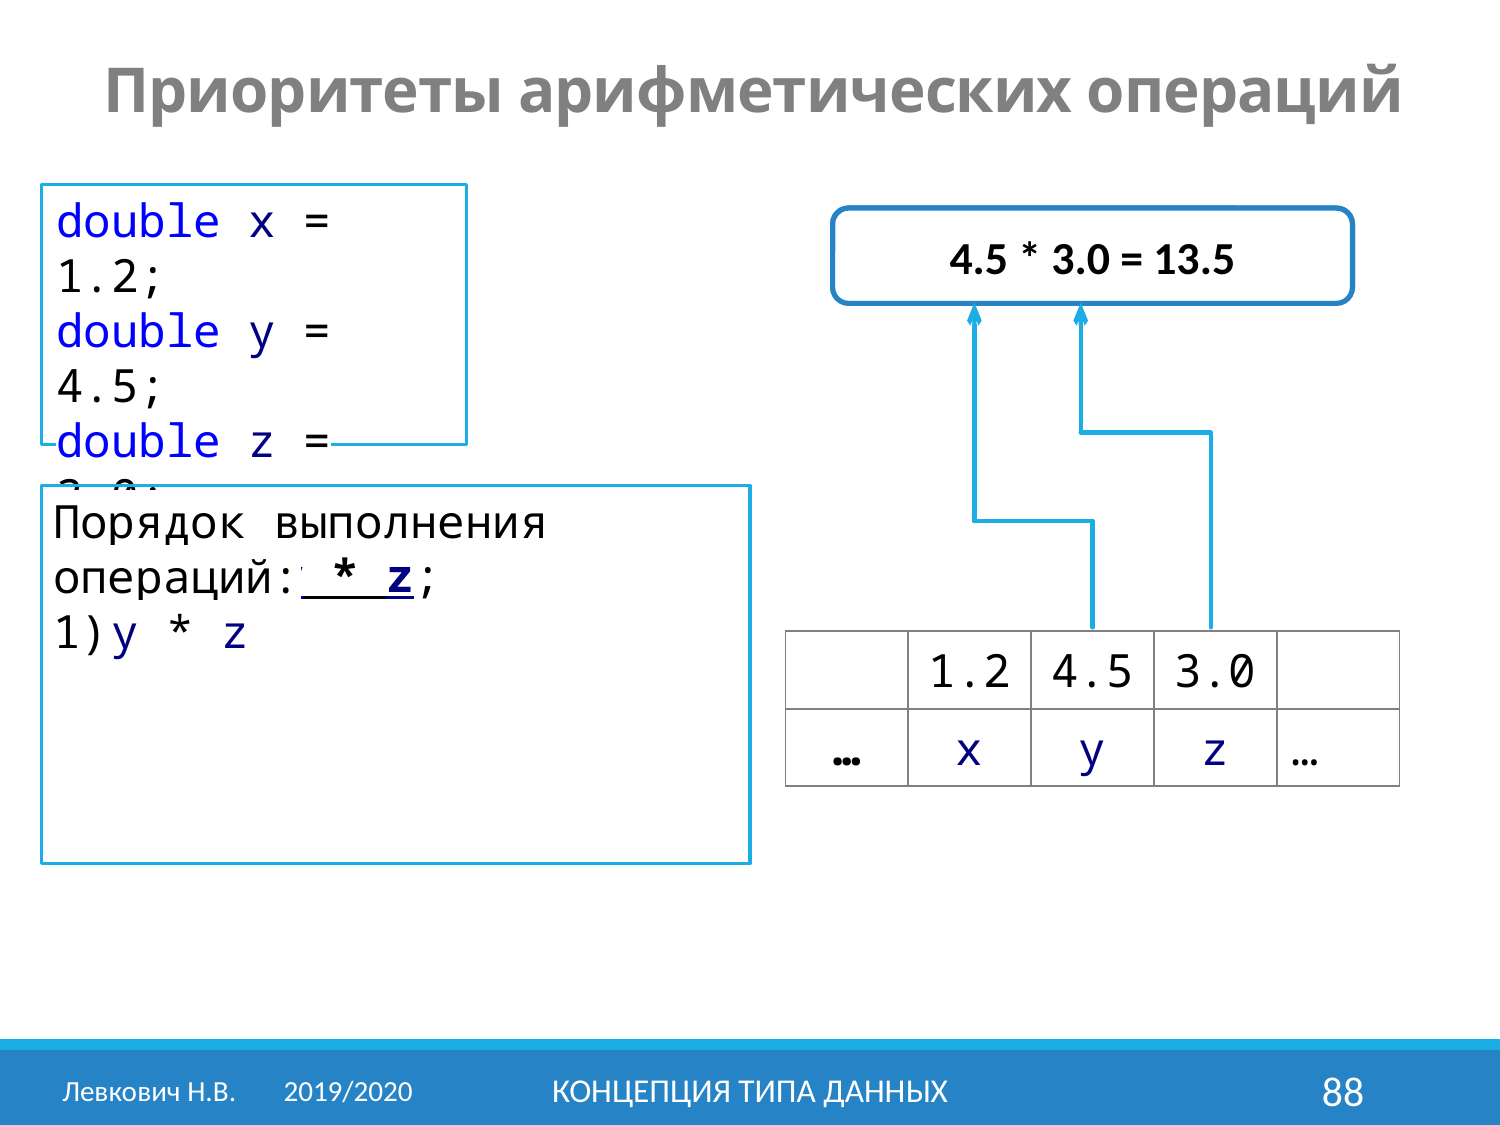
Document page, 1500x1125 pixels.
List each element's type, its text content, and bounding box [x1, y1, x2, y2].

table_cell x [909, 710, 1030, 785]
slide_number Левкович Н.В. 2019/2020 [47, 1059, 440, 1120]
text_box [973, 302, 1212, 628]
table_header [786, 632, 907, 708]
table_header 3.0 [1155, 632, 1276, 708]
text_box Приоритеты арифметических операций [88, 54, 1427, 197]
footer Концепция типа данных [453, 1059, 1047, 1120]
slide_number 88 [1218, 1059, 1380, 1120]
table_cell y [1032, 710, 1153, 785]
table_header 1.2 [909, 632, 1030, 708]
table_cell … [786, 710, 907, 785]
table_header 4.5 [1032, 636, 1153, 708]
text_box double x = 1.2; double y = 4.5; double z = 3.0; x = x + y * z; [41, 184, 467, 445]
table_cell z [1155, 710, 1276, 785]
text_box Порядок выполнения операций: 1) y * z [41, 485, 750, 864]
table_cell … [1278, 710, 1399, 785]
table_header [1278, 632, 1399, 708]
text_box 4.5 * 3.0 = 13.5 [831, 206, 1354, 305]
